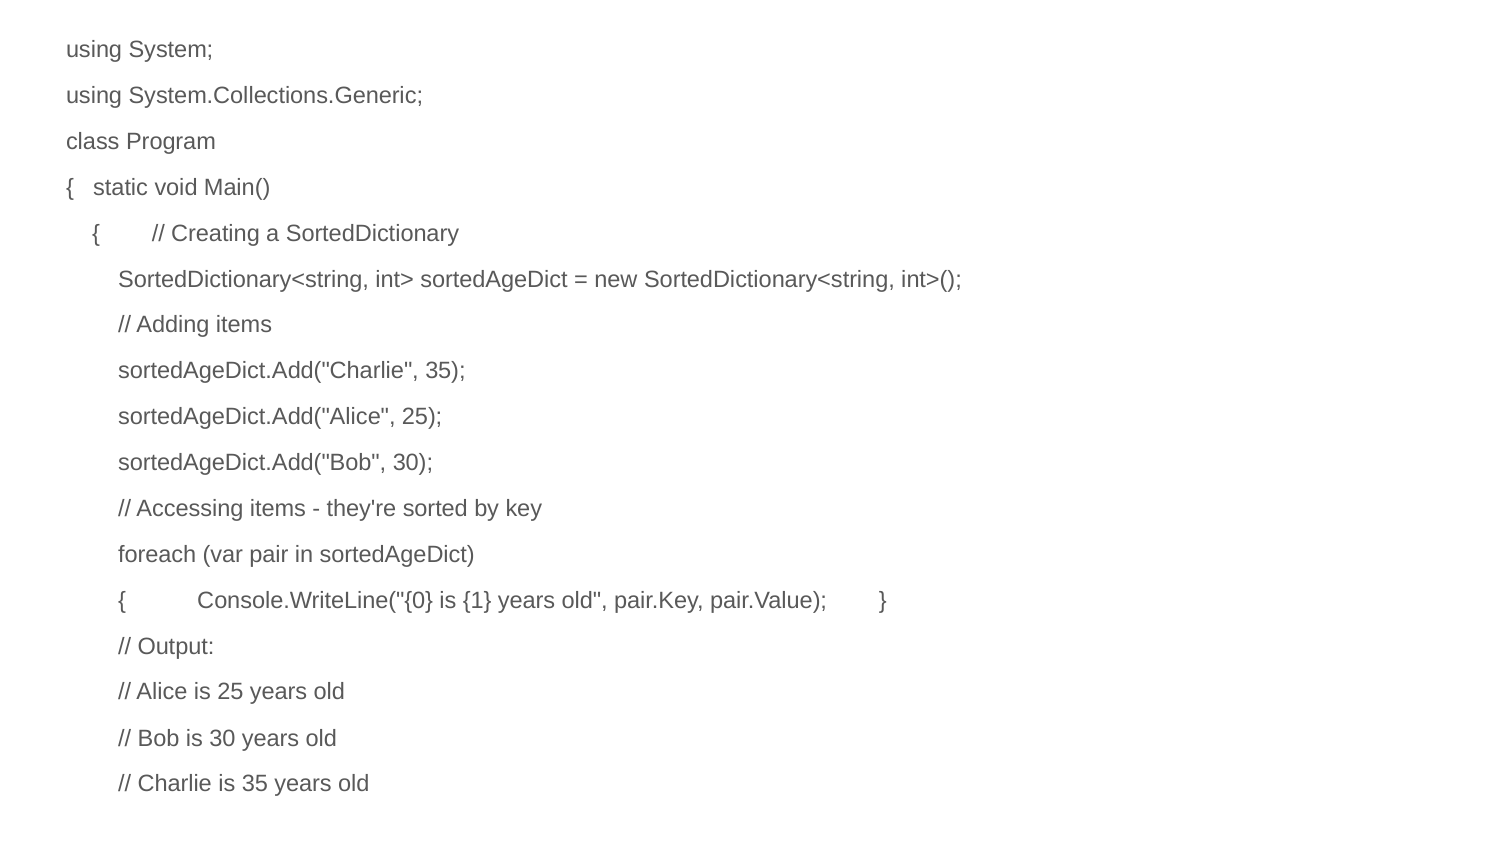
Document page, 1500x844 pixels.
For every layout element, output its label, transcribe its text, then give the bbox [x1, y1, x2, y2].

list using System; using System.Collections.Generic; class Program { static void Main() { // Creating a SortedDictionary SortedDictionary<string, int> sortedAgeDict = new SortedDictionary<string, int>(); // Adding items sortedAgeDict.Add("Charlie", 35); sortedAgeDict.Add("Alice", 25); sortedAgeDict.Add("Bob", 30); // Accessing items - they're sorted by key foreach (var pair in sortedAgeDict) { Console.WriteLine("{0} is {1} years old", pair.Key, pair.Value); } // Output: // Alice is 25 years old // Bob is 30 years old // Charlie is 35 years old [51, 17, 1449, 821]
